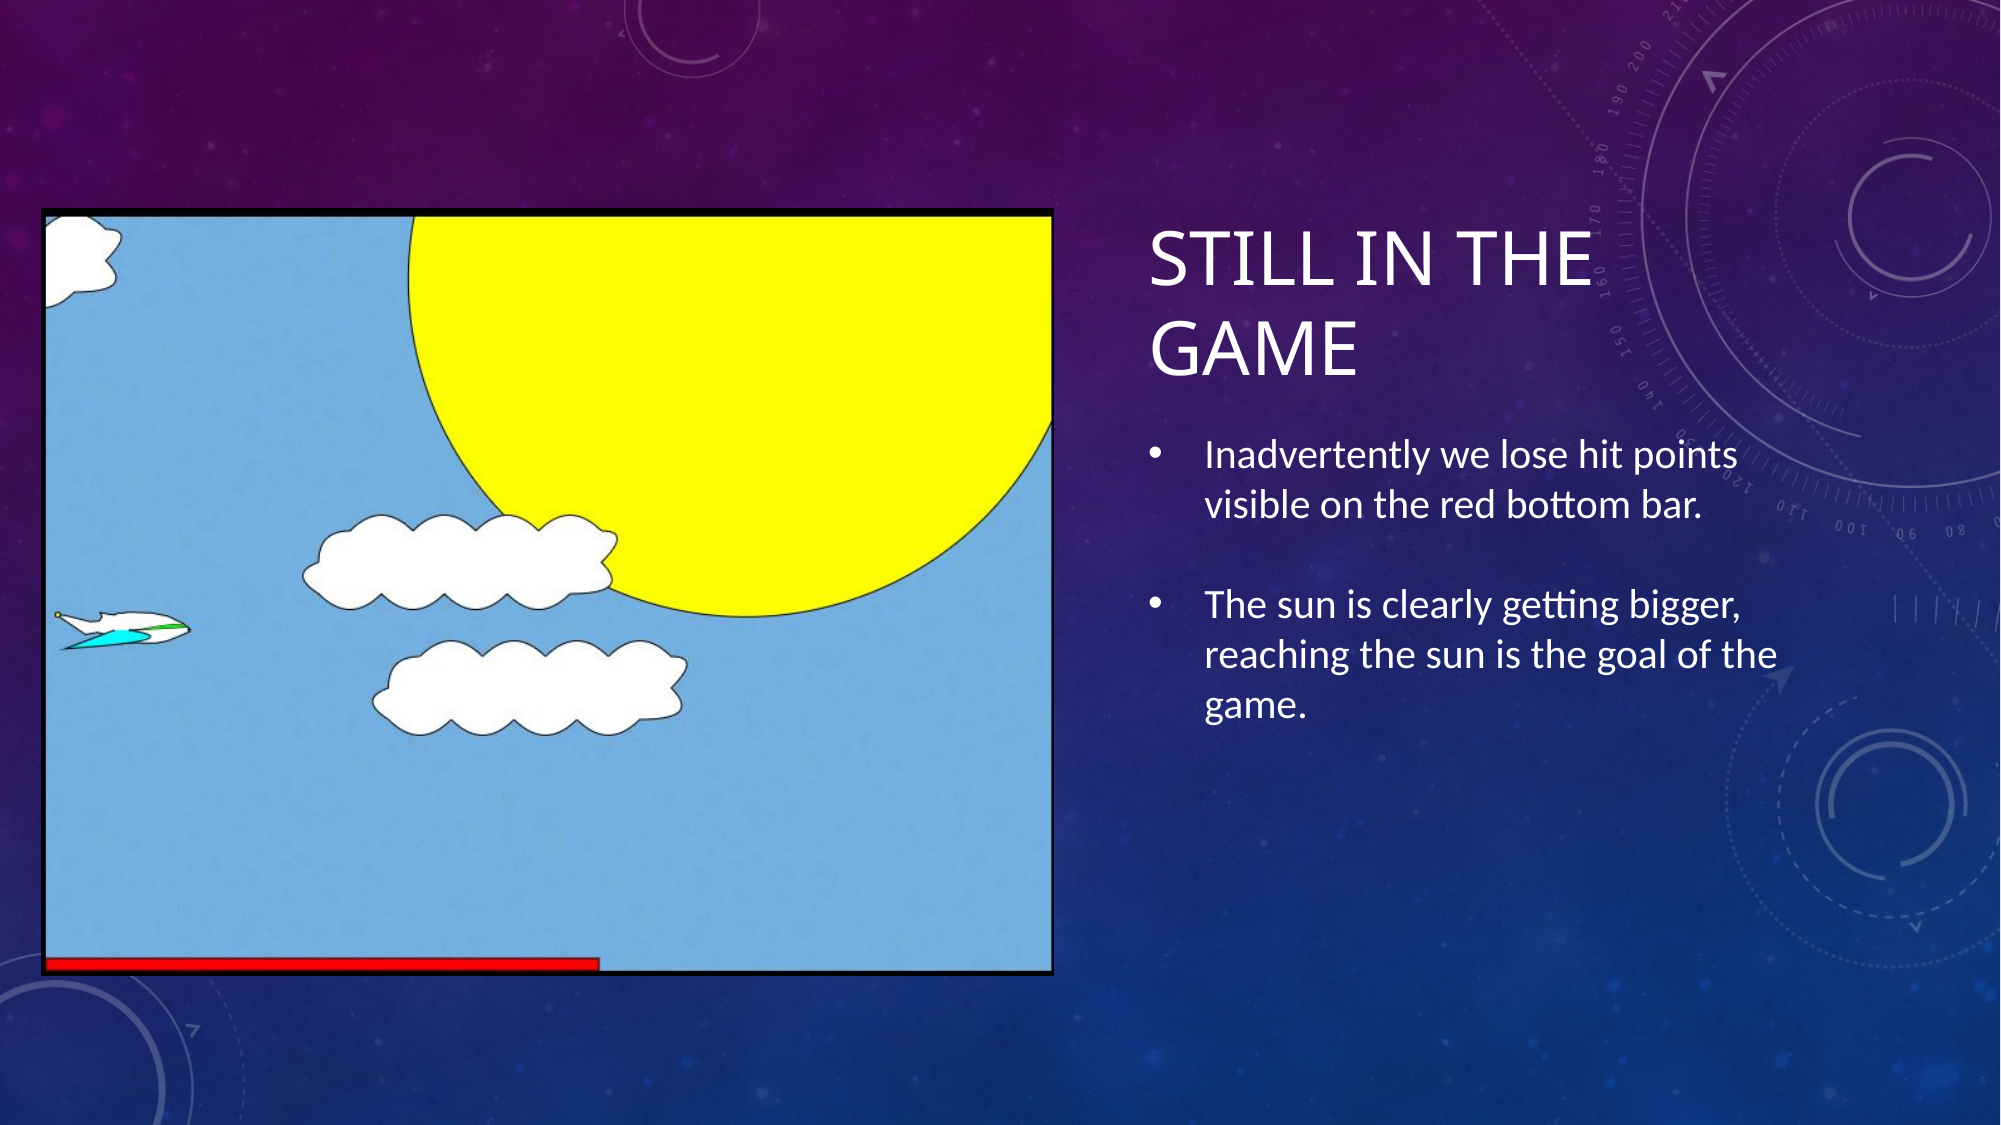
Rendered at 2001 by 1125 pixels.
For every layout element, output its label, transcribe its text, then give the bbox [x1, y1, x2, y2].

picture [0, 0, 2001, 1125]
text_box Inadvertently we lose hit points visible on the red bottom bar. The sun is clearly getting bigger, reaching the sun is the goal of the game. [1133, 419, 1866, 735]
title still in the game [1133, 181, 1787, 419]
